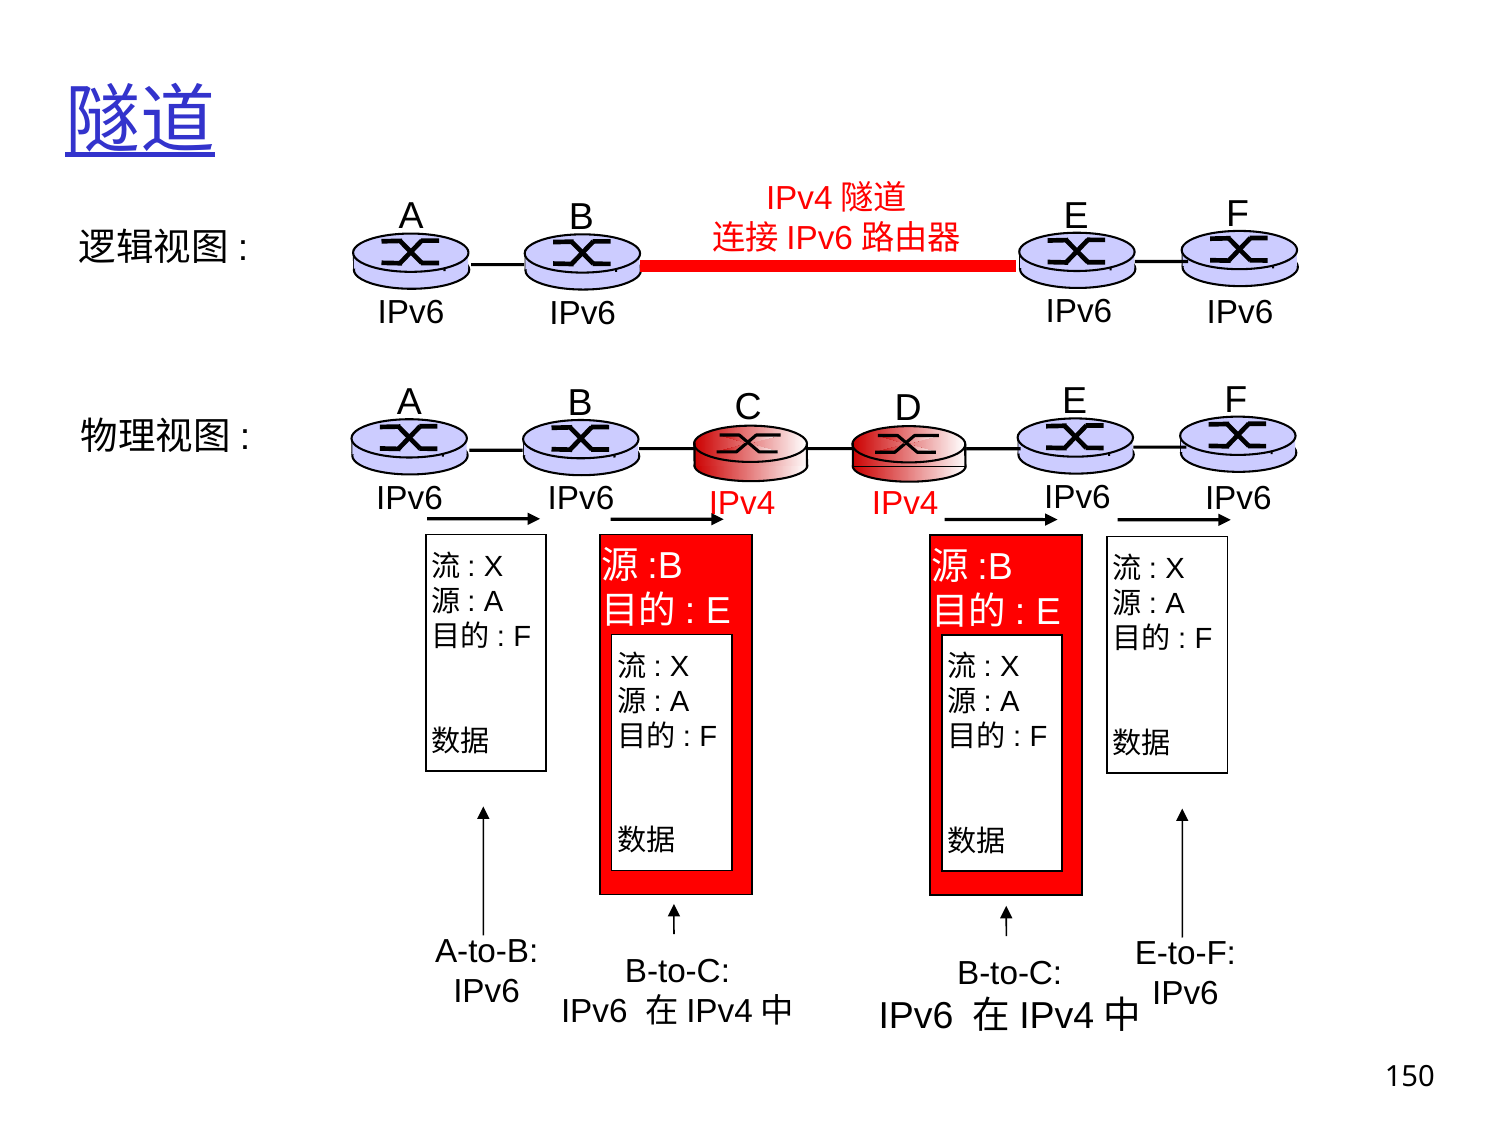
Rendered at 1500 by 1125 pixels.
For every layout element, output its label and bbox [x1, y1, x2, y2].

text_box [1100, 536, 1228, 774]
text_box [1019, 181, 1299, 338]
text_box [352, 183, 470, 338]
text_box [64, 215, 264, 276]
text_box [471, 168, 1015, 339]
text_box [920, 534, 1083, 896]
slide_number [1339, 1050, 1450, 1125]
text_box [420, 806, 809, 1037]
text_box [863, 808, 1252, 1044]
text_box [65, 404, 265, 465]
text_box [852, 366, 1297, 529]
text_box [1000, 905, 1013, 937]
text_box [590, 533, 752, 895]
text_box [419, 534, 547, 772]
text_box [667, 903, 681, 935]
text_box [351, 369, 851, 529]
title [50, 35, 1326, 198]
